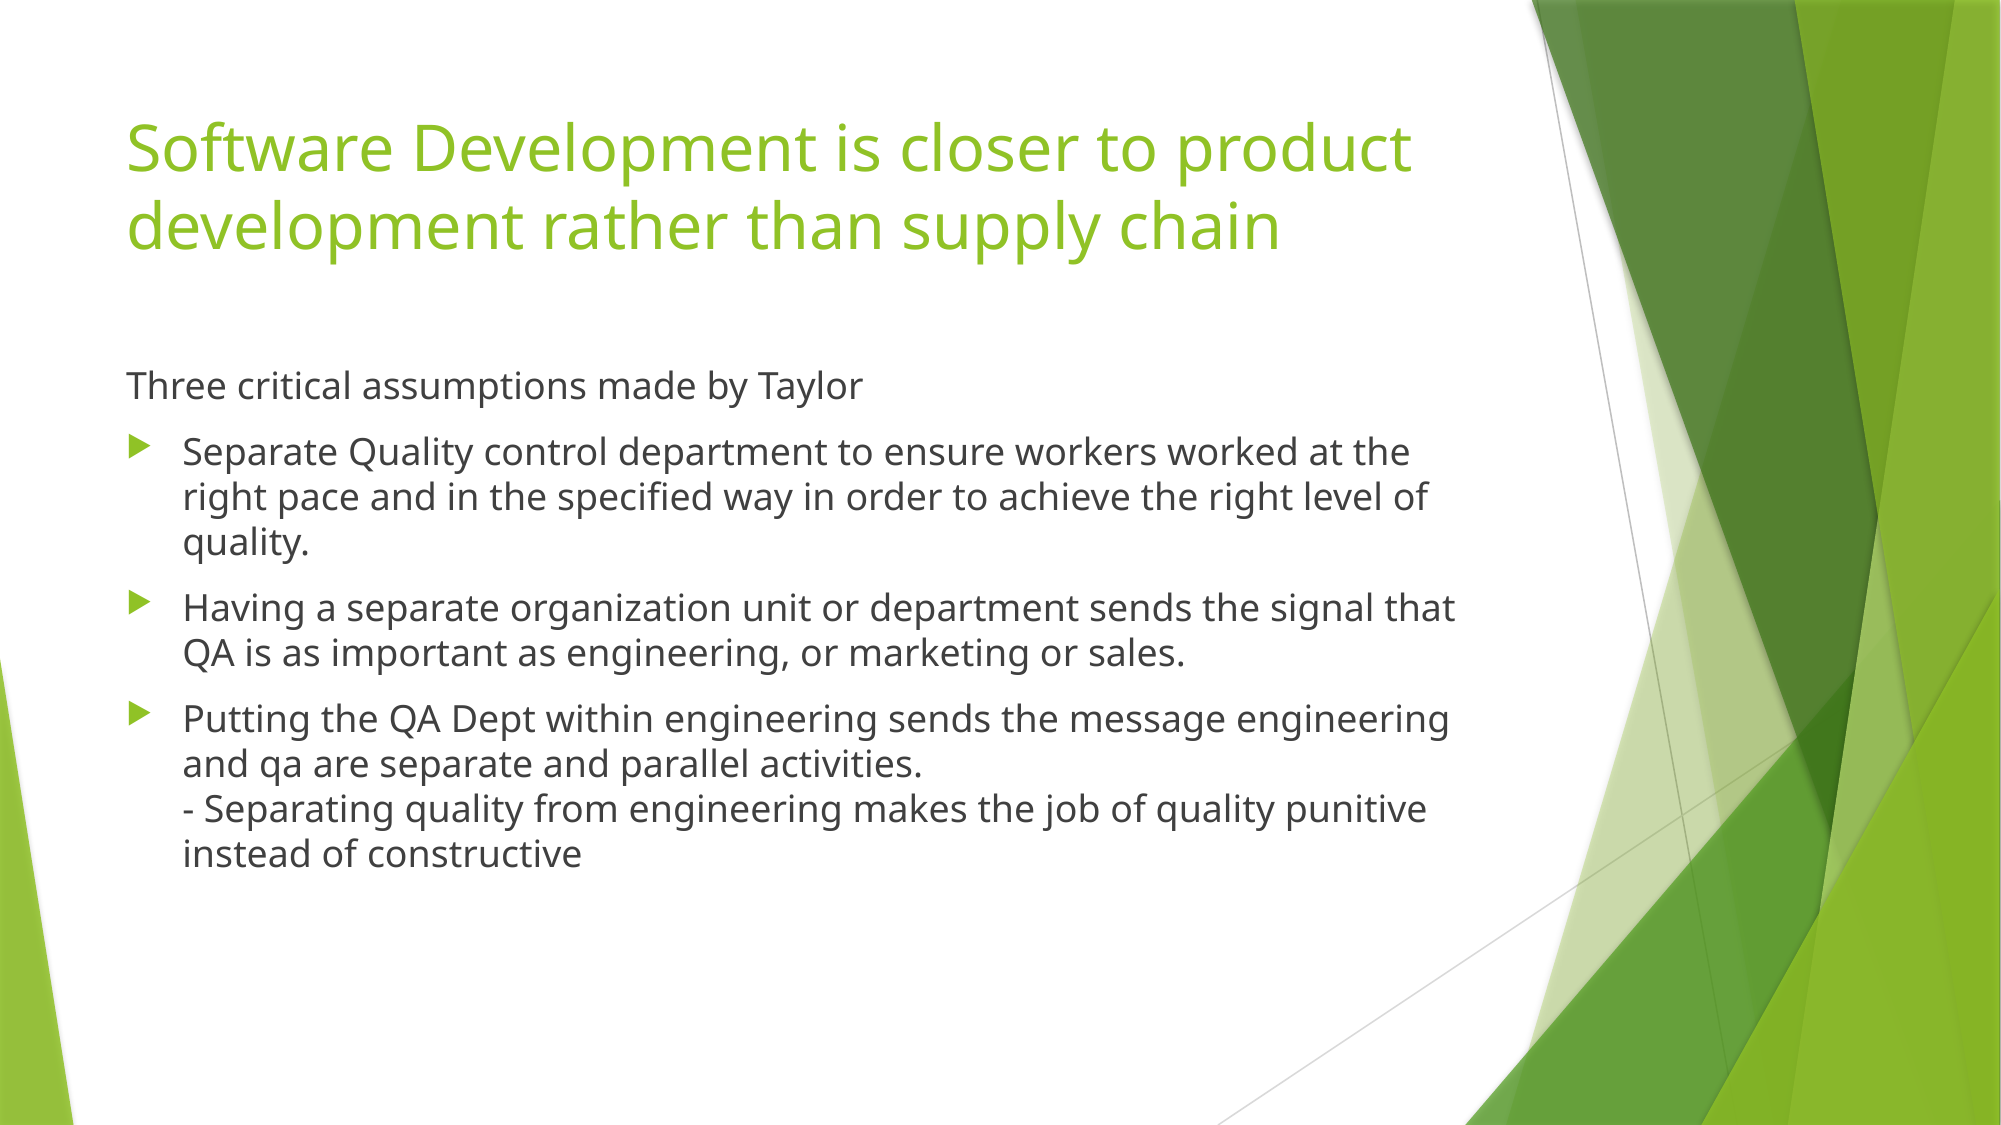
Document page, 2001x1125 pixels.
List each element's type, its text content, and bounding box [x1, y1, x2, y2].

title Software Development is closer to product development rather than supply chain [111, 99, 1522, 317]
list Three critical assumptions made by Taylor Separate Quality control department to ensure workers worked at the right pace and in the specified way in order to achieve the right level of quality. Having a separate organization unit or department sends the signal that QA is as important as engineering, or marketing or sales. Putting the QA Dept within engineering sends the message engineering and qa are separate and parallel activities. - Separating quality from engineering makes the job of quality punitive instead of constructive [111, 354, 1522, 992]
